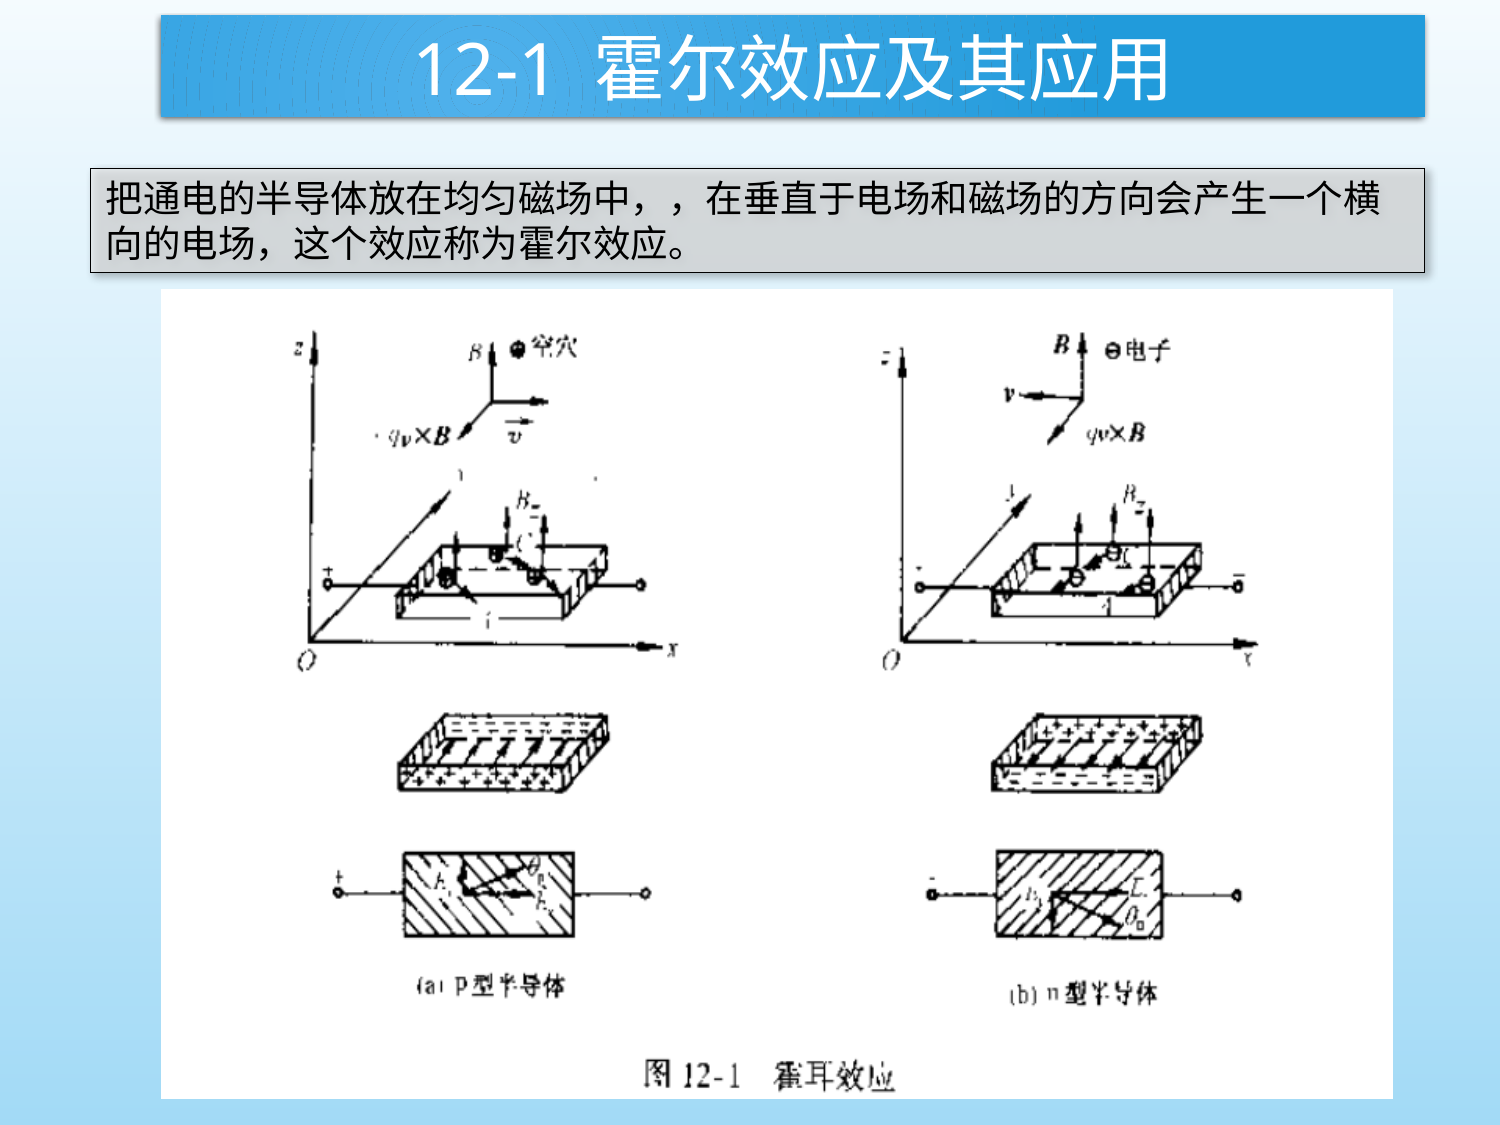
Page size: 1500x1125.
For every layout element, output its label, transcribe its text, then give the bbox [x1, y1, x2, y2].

picture [160, 289, 1393, 1100]
title 12-1 霍尔效应及其应用 [161, 15, 1425, 117]
text_box 把通电的半导体放在均匀磁场中，，在垂直于电场和磁场的方向会产生一个横向的电场，这个效应称为霍尔效应。 [90, 168, 1425, 273]
